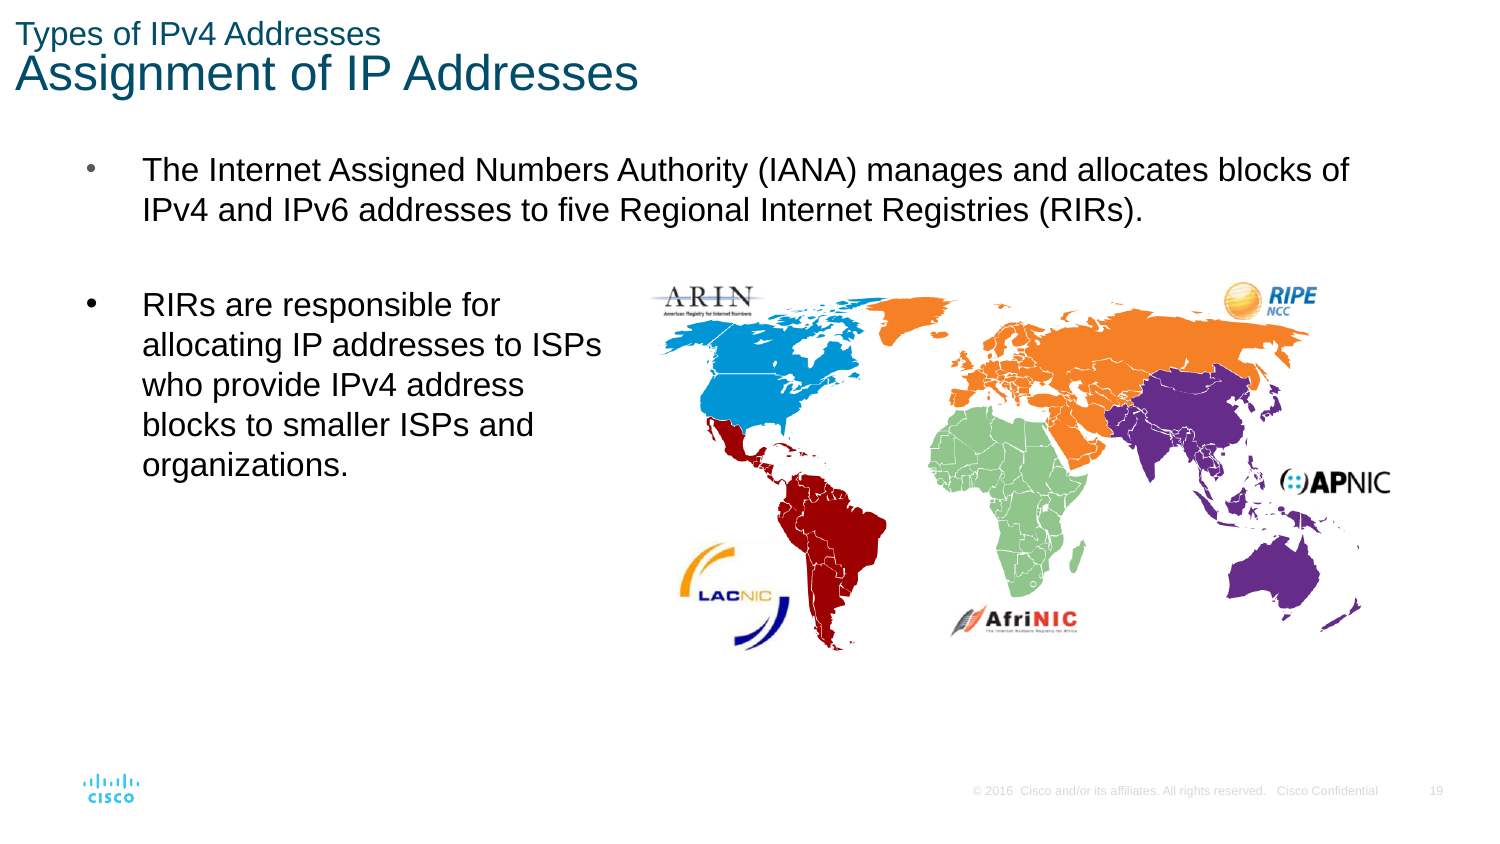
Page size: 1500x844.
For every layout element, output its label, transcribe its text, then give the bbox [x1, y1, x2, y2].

text_box RIRs are responsible for allocating IP addresses to ISPs who provide IPv4 address blocks to smaller ISPs and organizations. [70, 275, 619, 645]
title Types of IPv4 Addresses Assignment of IP Addresses [0, 0, 1369, 121]
picture [645, 275, 1402, 665]
list The Internet Assigned Numbers Authority (IANA) manages and allocates blocks of IPv4 and IPv6 addresses to five Regional Internet Registries (RIRs). [70, 140, 1430, 262]
